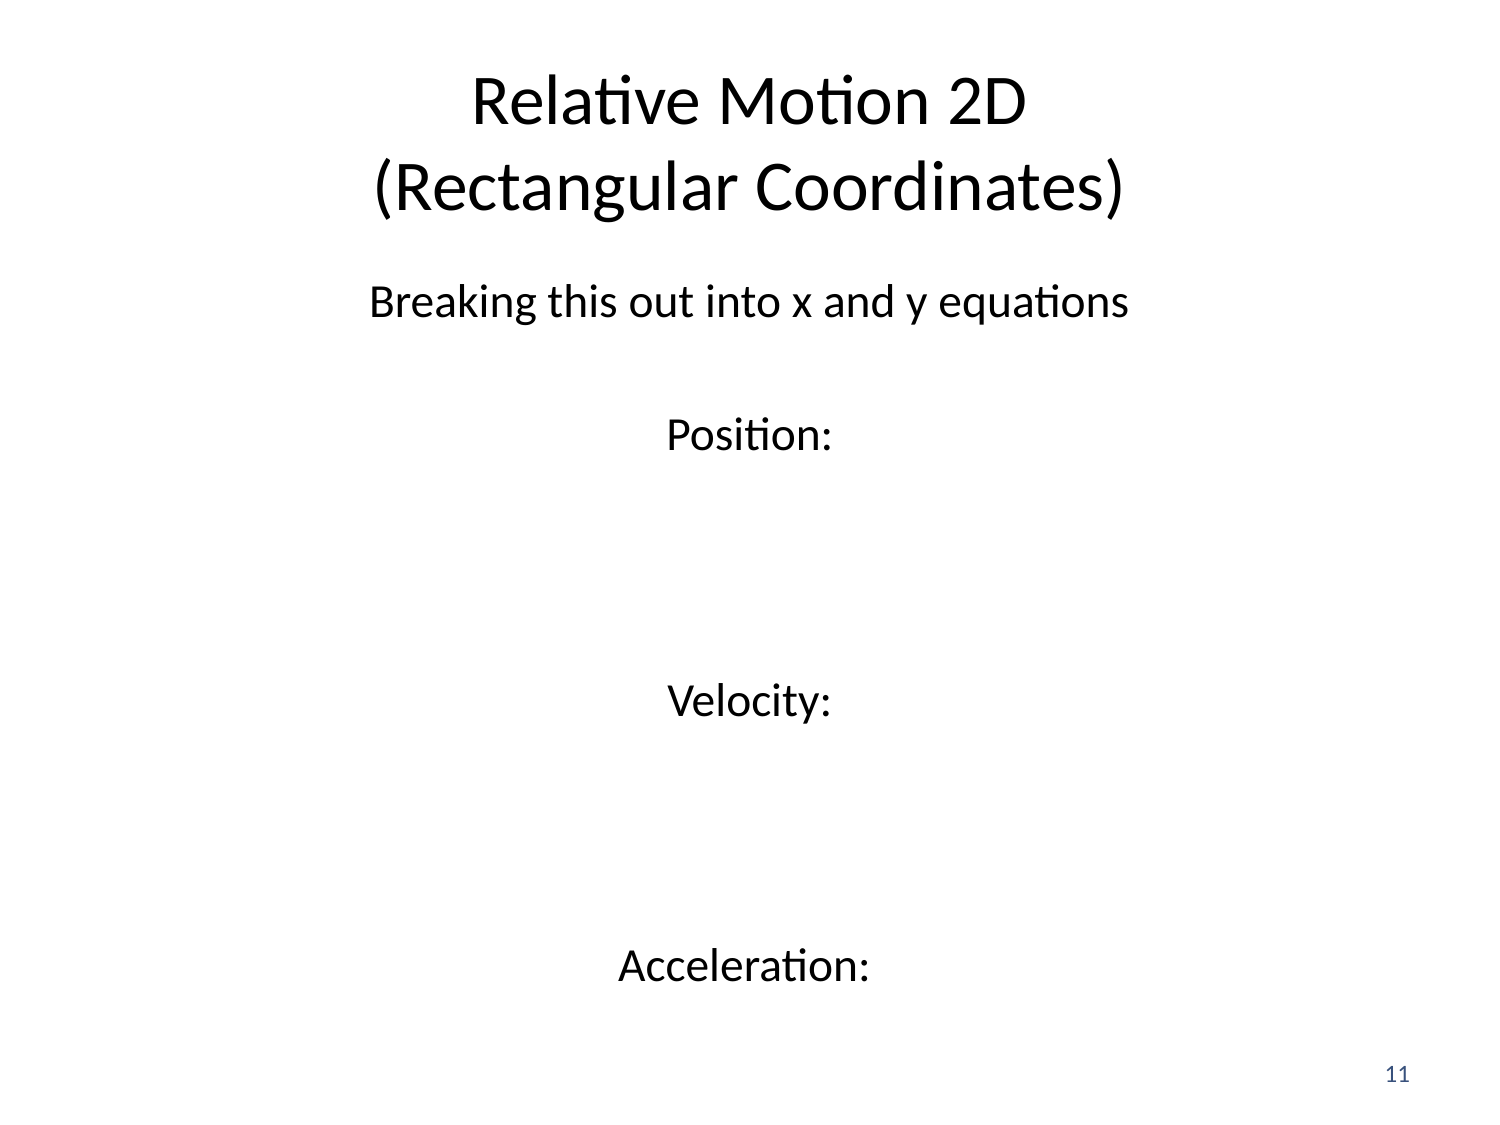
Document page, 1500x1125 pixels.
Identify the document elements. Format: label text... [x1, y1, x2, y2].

slide_number 11 [1074, 1042, 1425, 1103]
title Relative Motion 2D (Rectangular Coordinates) [75, 45, 1425, 233]
